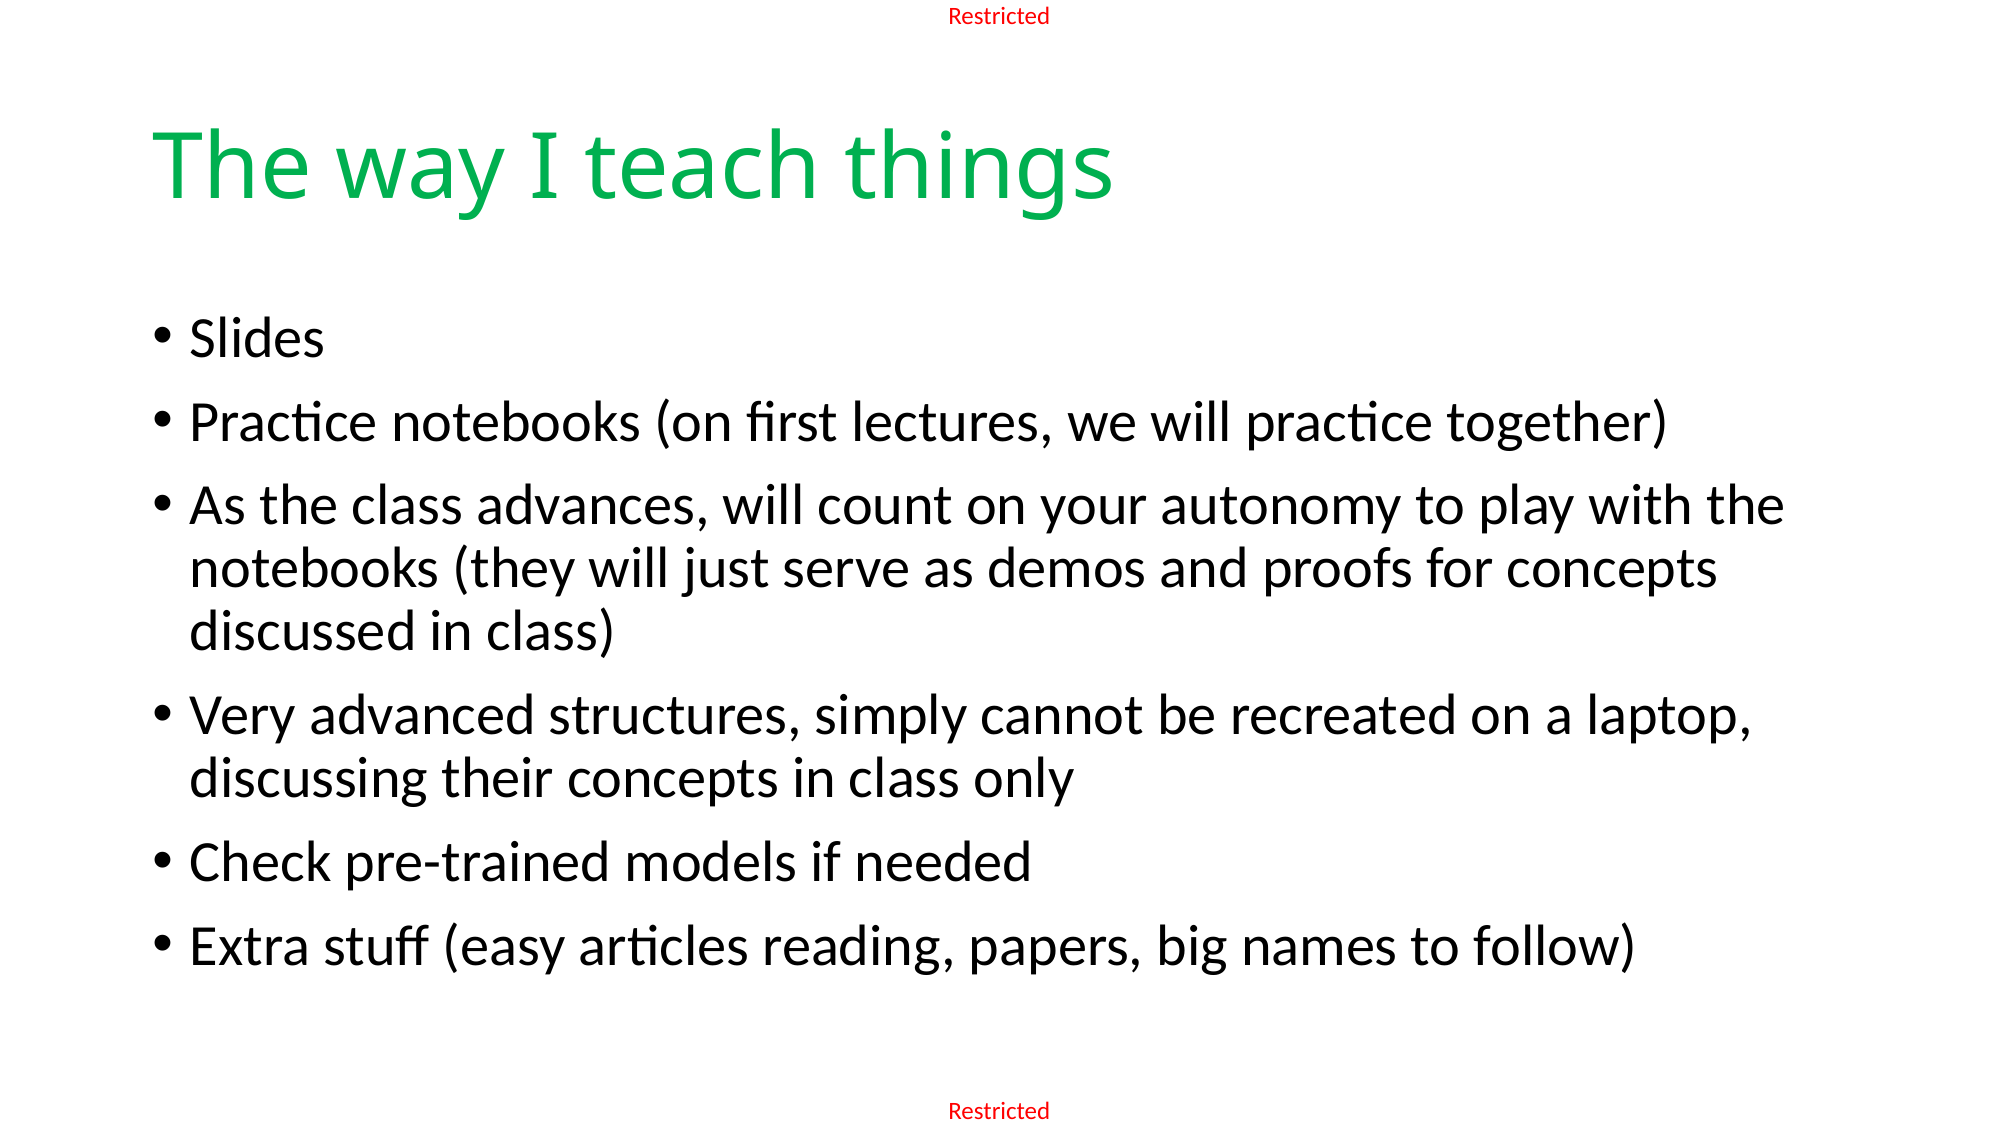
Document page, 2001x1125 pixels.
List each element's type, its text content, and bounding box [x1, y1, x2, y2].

list Slides Practice notebooks (on first lectures, we will practice together) As the class advances, will count on your autonomy to play with the notebooks (they will just serve as demos and proofs for concepts discussed in class) Very advanced structures, simply cannot be recreated on a laptop, discussing their concepts in class only Check pre-trained models if needed Extra stuff (easy articles reading, papers, big names to follow) [137, 299, 1863, 1014]
title The way I teach things [137, 59, 1863, 278]
